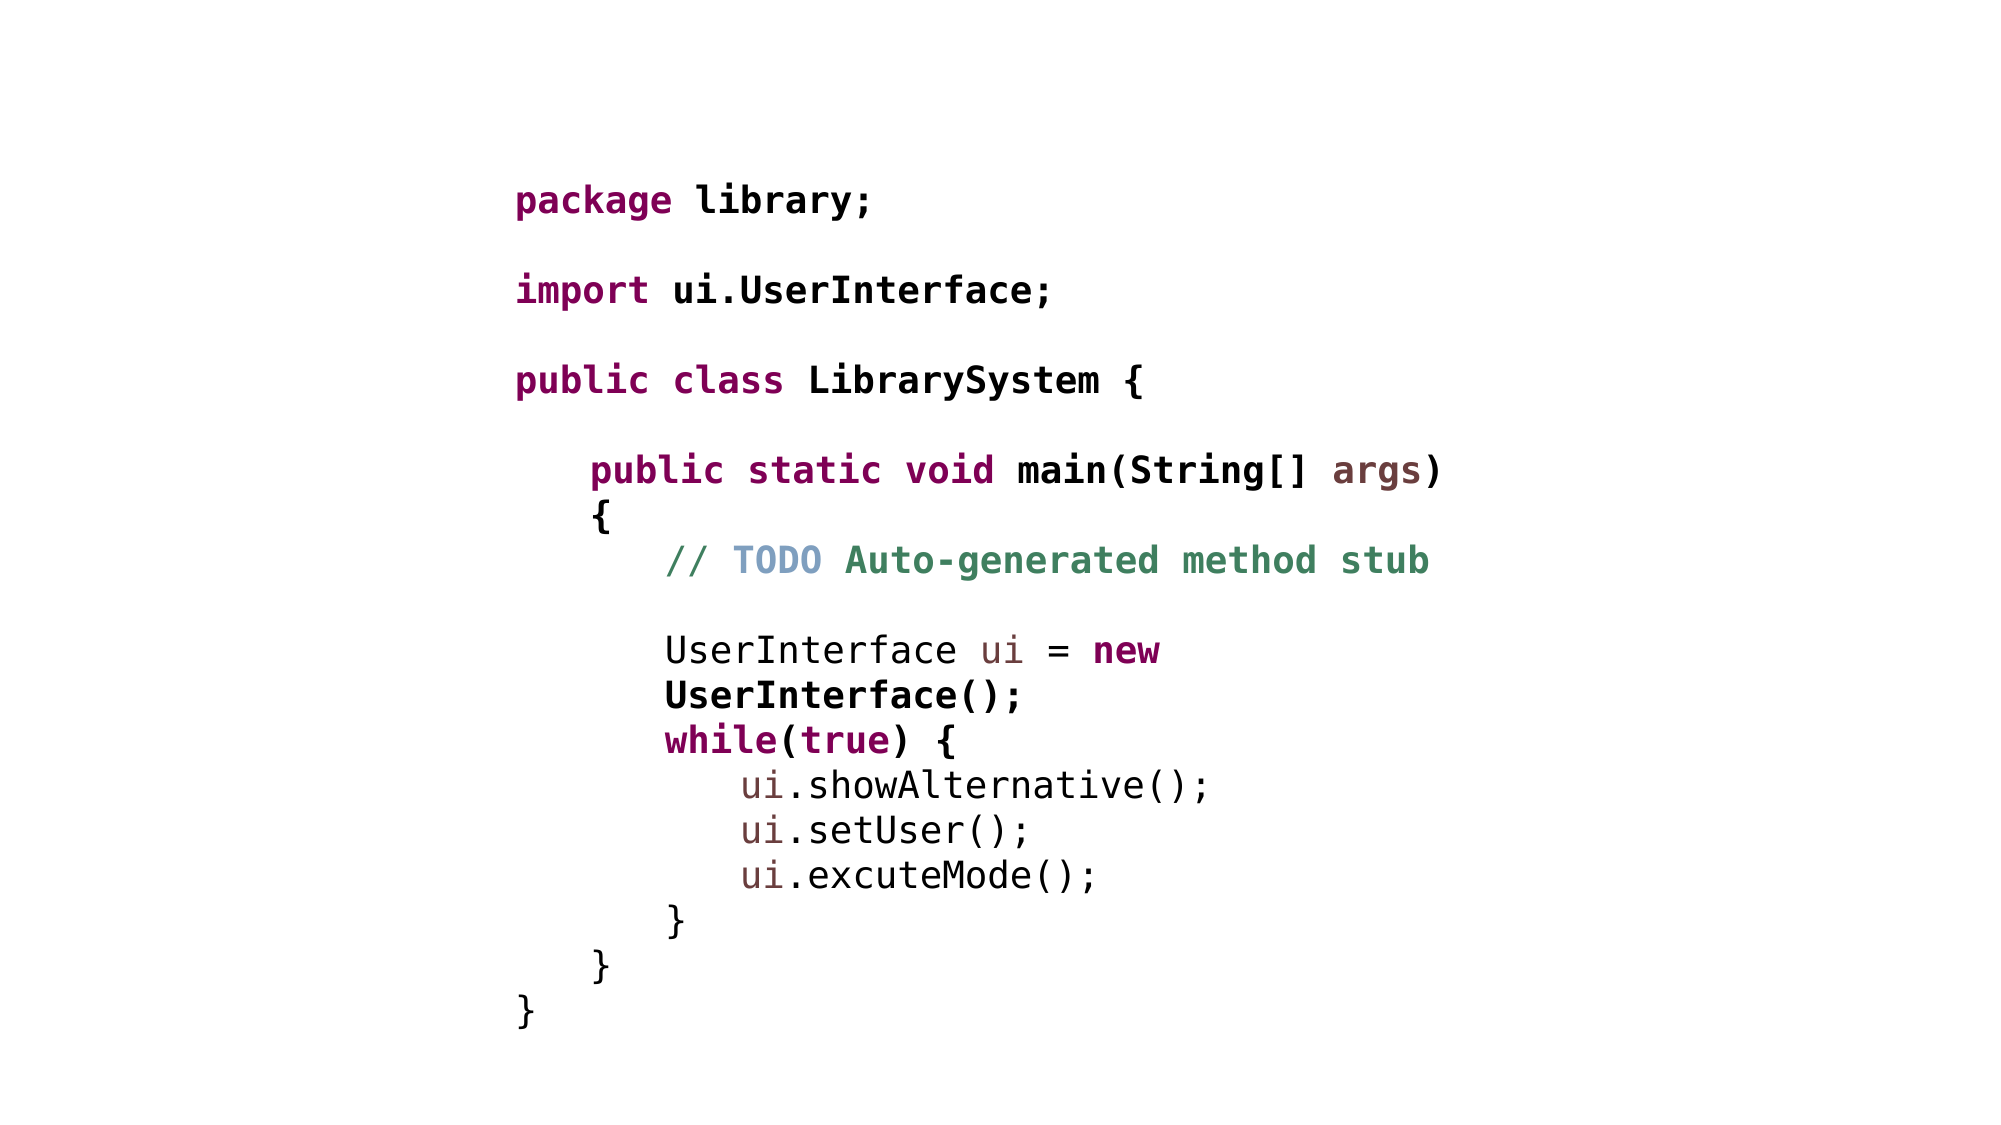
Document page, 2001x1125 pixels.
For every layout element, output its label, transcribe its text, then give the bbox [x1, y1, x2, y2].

text_box package library; import ui.UserInterface; public class LibrarySystem { public static void main(String[] args) { // TODO Auto-generated method stub UserInterface ui = new UserInterface(); while(true) { ui.showAlternative(); ui.setUser(); ui.excuteMode(); } } } [500, 168, 1500, 1039]
